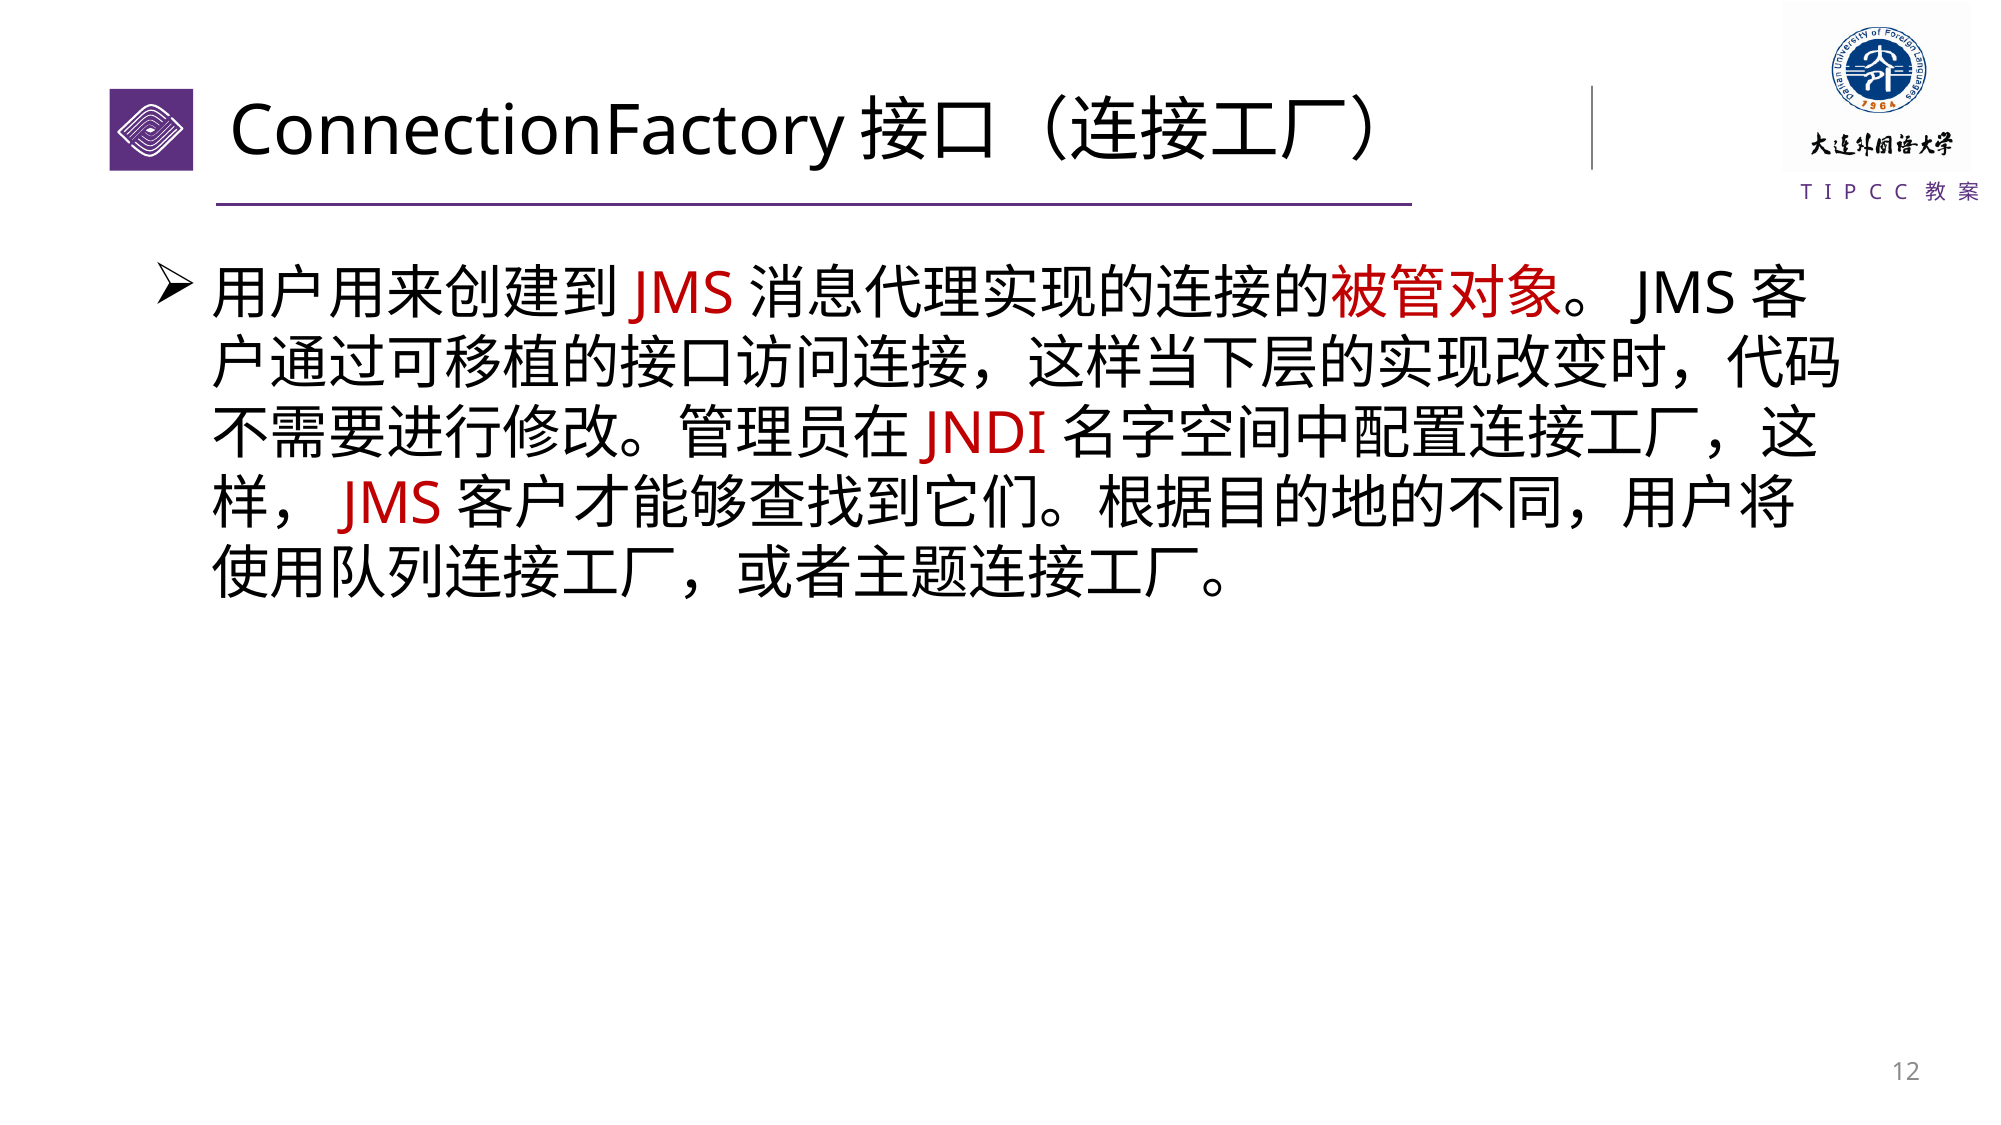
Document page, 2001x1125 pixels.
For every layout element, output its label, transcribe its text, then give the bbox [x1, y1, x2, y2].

slide_number 11 [1485, 1042, 1936, 1103]
title ConnectionFactory接口（连接工厂） [214, 59, 1564, 205]
list 用户用来创建到JMS消息代理实现的连接的被管对象。JMS客户通过可移植的接口访问连接，这样当下层的实现改变时，代码不需要进行修改。管理员在JNDI名字空间中配置连接工厂，这样，JMS客户才能够查找到它们。根据目的地的不同，用户将使用队列连接工厂，或者主题连接工厂。 [137, 247, 1863, 1001]
picture [1782, 2, 1971, 172]
